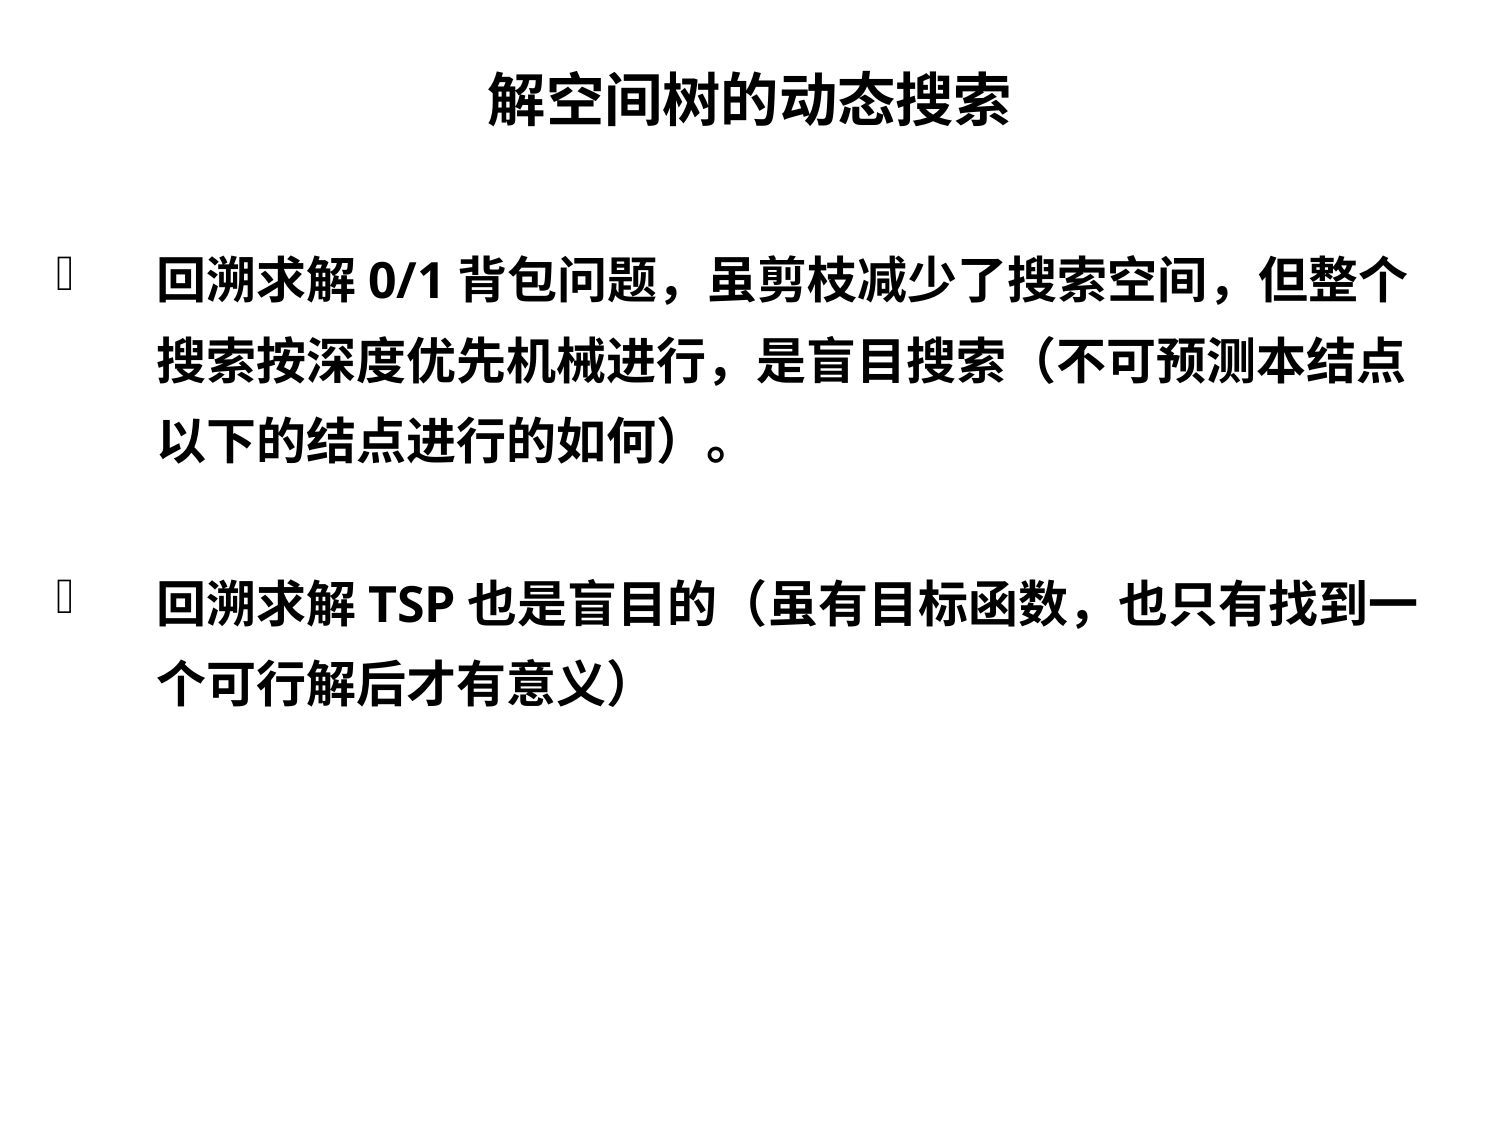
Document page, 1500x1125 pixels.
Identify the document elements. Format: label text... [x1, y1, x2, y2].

text_box 解空间树的动态搜索 回溯求解0/1背包问题，虽剪枝减少了搜索空间，但整个搜索按深度优先机械进行，是盲目搜索（不可预测本结点以下的结点进行的如何）。 回溯求解TSP也是盲目的（虽有目标函数，也只有找到一个可行解后才有意义） [41, 30, 1459, 773]
